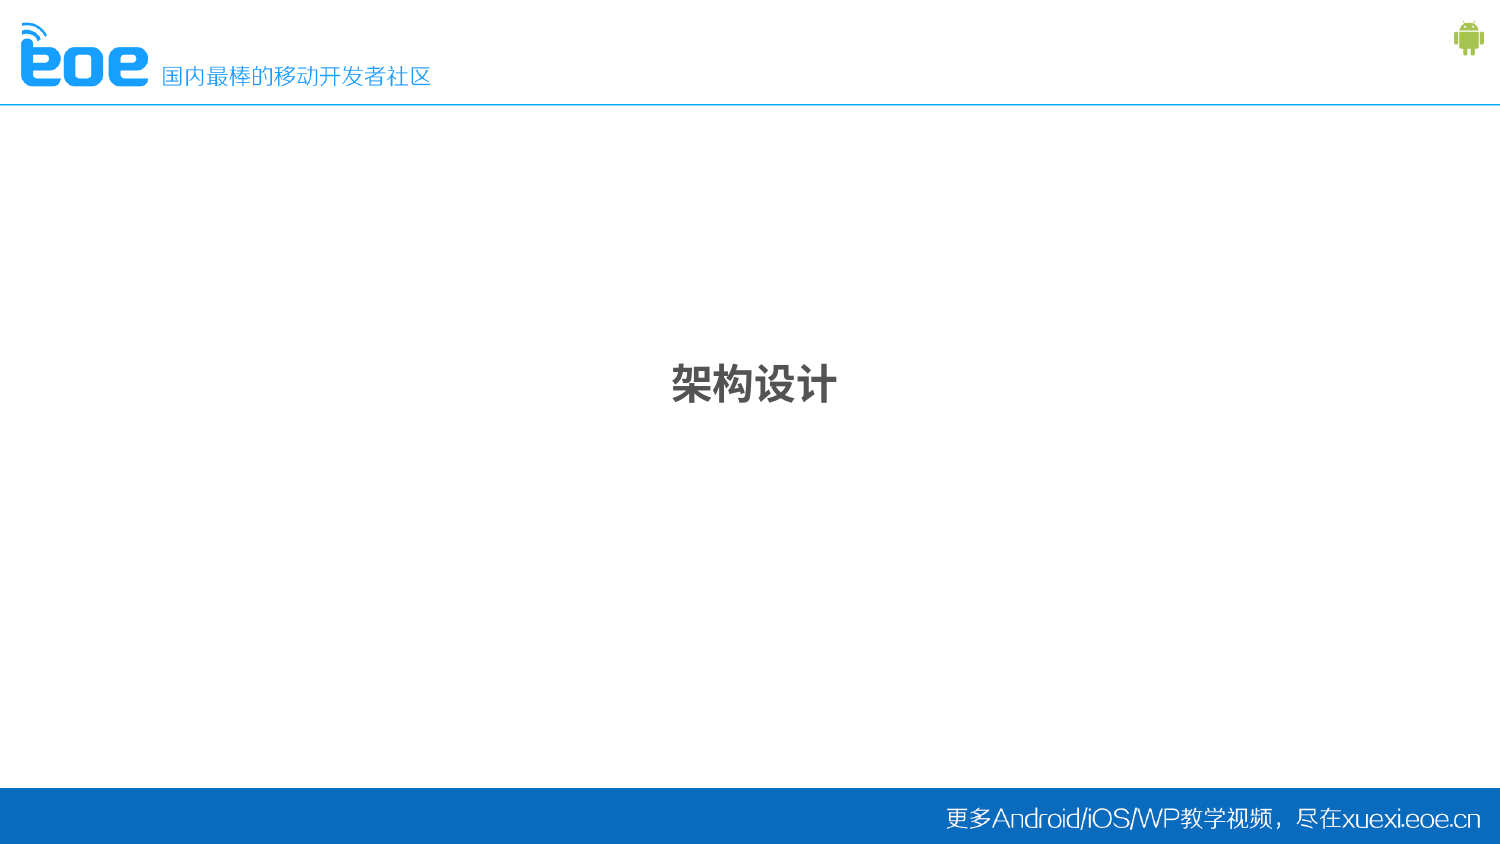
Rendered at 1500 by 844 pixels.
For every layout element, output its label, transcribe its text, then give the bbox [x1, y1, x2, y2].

picture [0, 106, 1500, 844]
picture [0, 0, 1500, 103]
text_box 架构设计 [656, 350, 853, 416]
